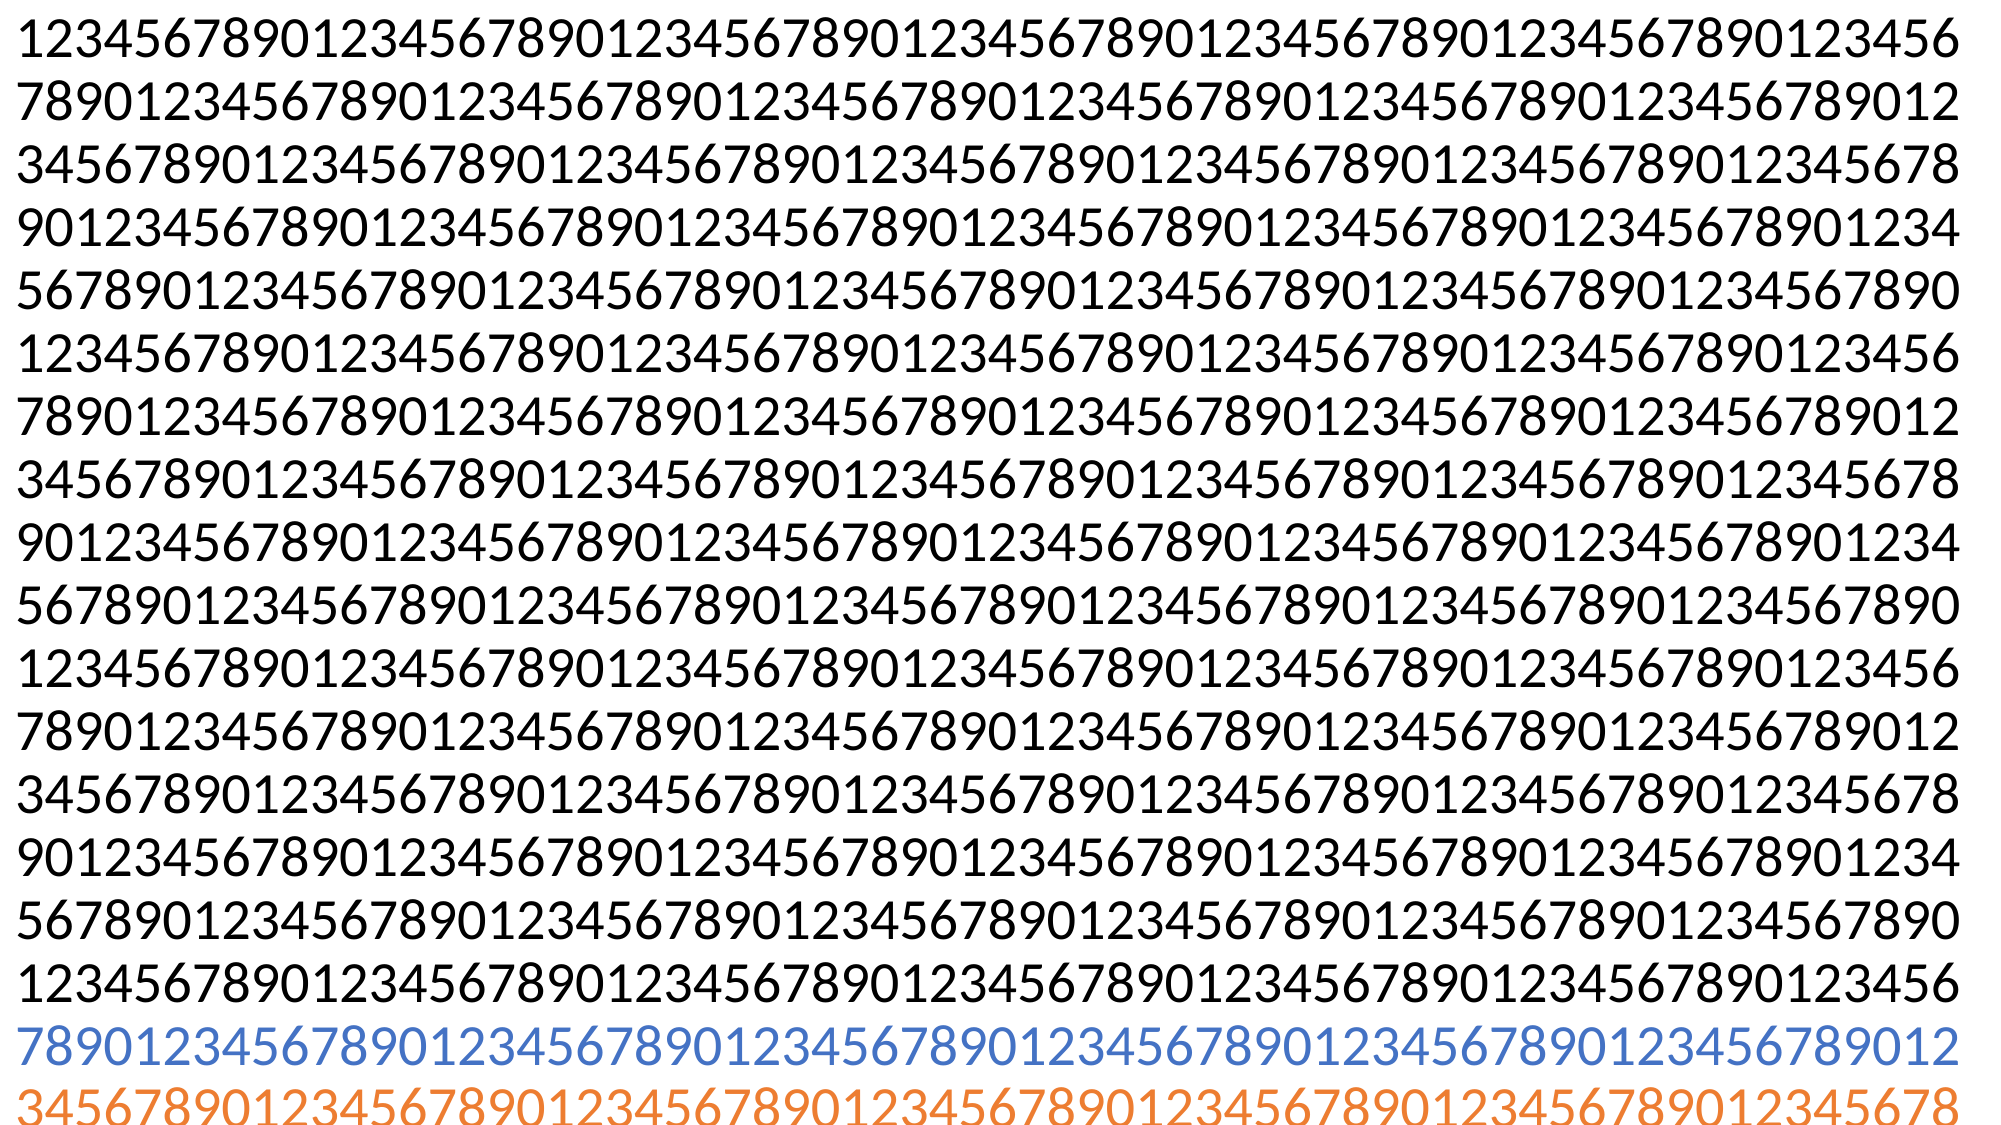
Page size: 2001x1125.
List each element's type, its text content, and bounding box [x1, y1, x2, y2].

list 1234567890123456789012345678901234567890123456789012345678901234567890123456789012345678901234567890123456789012345678901234567890123456789012345678901234567890123456789012345678901234567890123456789012345678901234567890123456789012345678901234567890123456789012345678901234567890123456789012345678901234567890123456789012345678901234567890123456789012345678901234567890123456789012345678901234567890123456789012345678901234567890123456789012345678901234567890123456789012345678901234567890123456789012345678901234567890123456789012345678901234567890123456789012345678901234567890123456789012345678901234567890123456789012345678901234567890123456789012345678901234567890123456789012345678901234567890123456789012345678901234567890123456789012345678901234567890123456789012345678901234567890123456789012345678901234567890123456789012345678901234567890123456789012345678901234567890123456789012345678901234567890123456789012345678901234567890123456789012345678901234567890123456789012345678901234567890123456789012345678901234567890123456789012345678901234567890123456789012345678901234567890123456789012345678901234567890123456789012345678901234567890123456789012345678901234567890123456789012345678901234567890123456789012345678901234567890123456789012345678901234567890123456789012345678901234567890123456789012345678901234567890123456789012345678901234567890123456789012345678901234567890123456789012345678901234567890123456789012345678901234567890123456789012345678901234567890123456789012345678901234567890123456789012345678901234567890123456789012345678901234567890123456789012345678901234567890 [0, 0, 2000, 1125]
